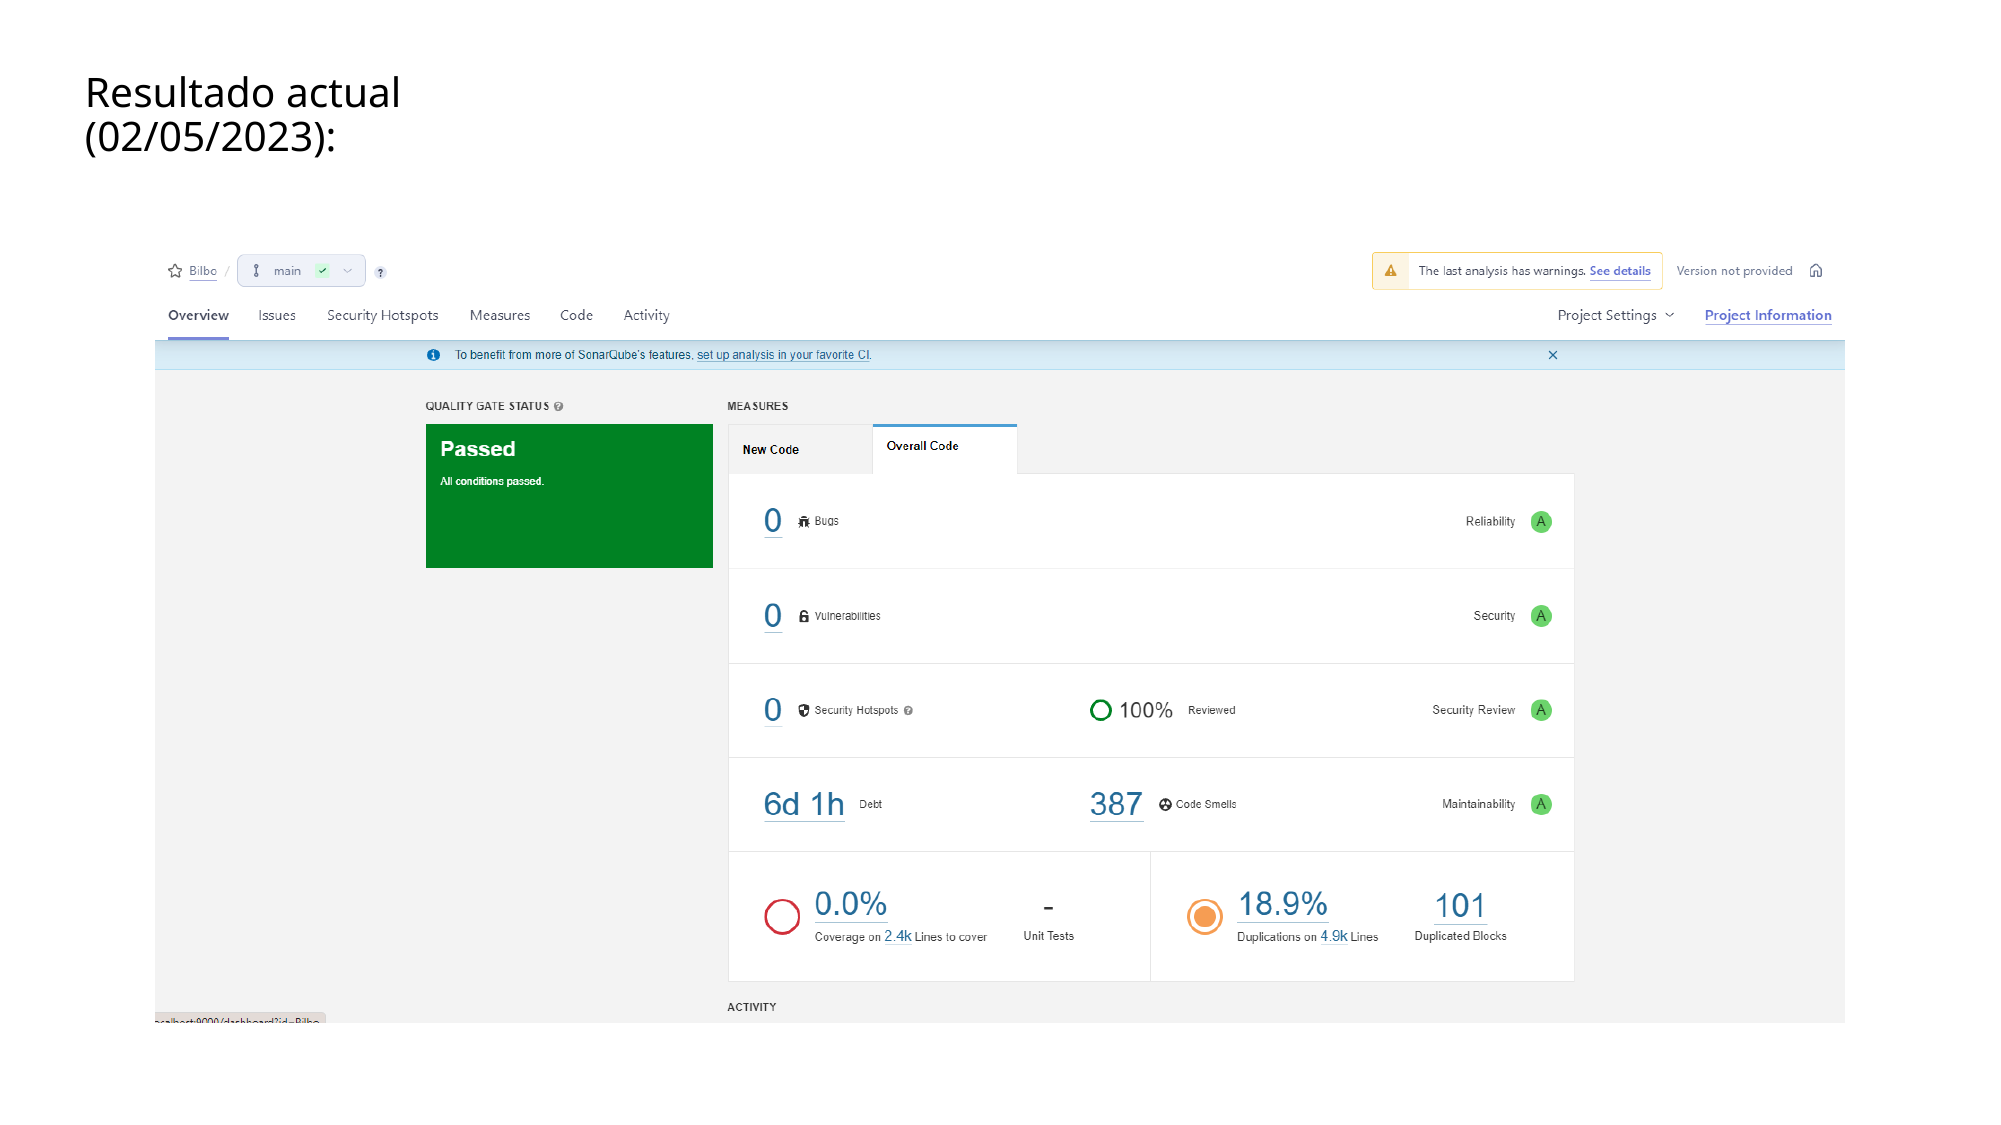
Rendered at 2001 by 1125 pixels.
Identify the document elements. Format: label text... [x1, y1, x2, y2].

title Resultado actual (02/05/2023): [70, 64, 666, 168]
picture [155, 237, 1845, 1023]
